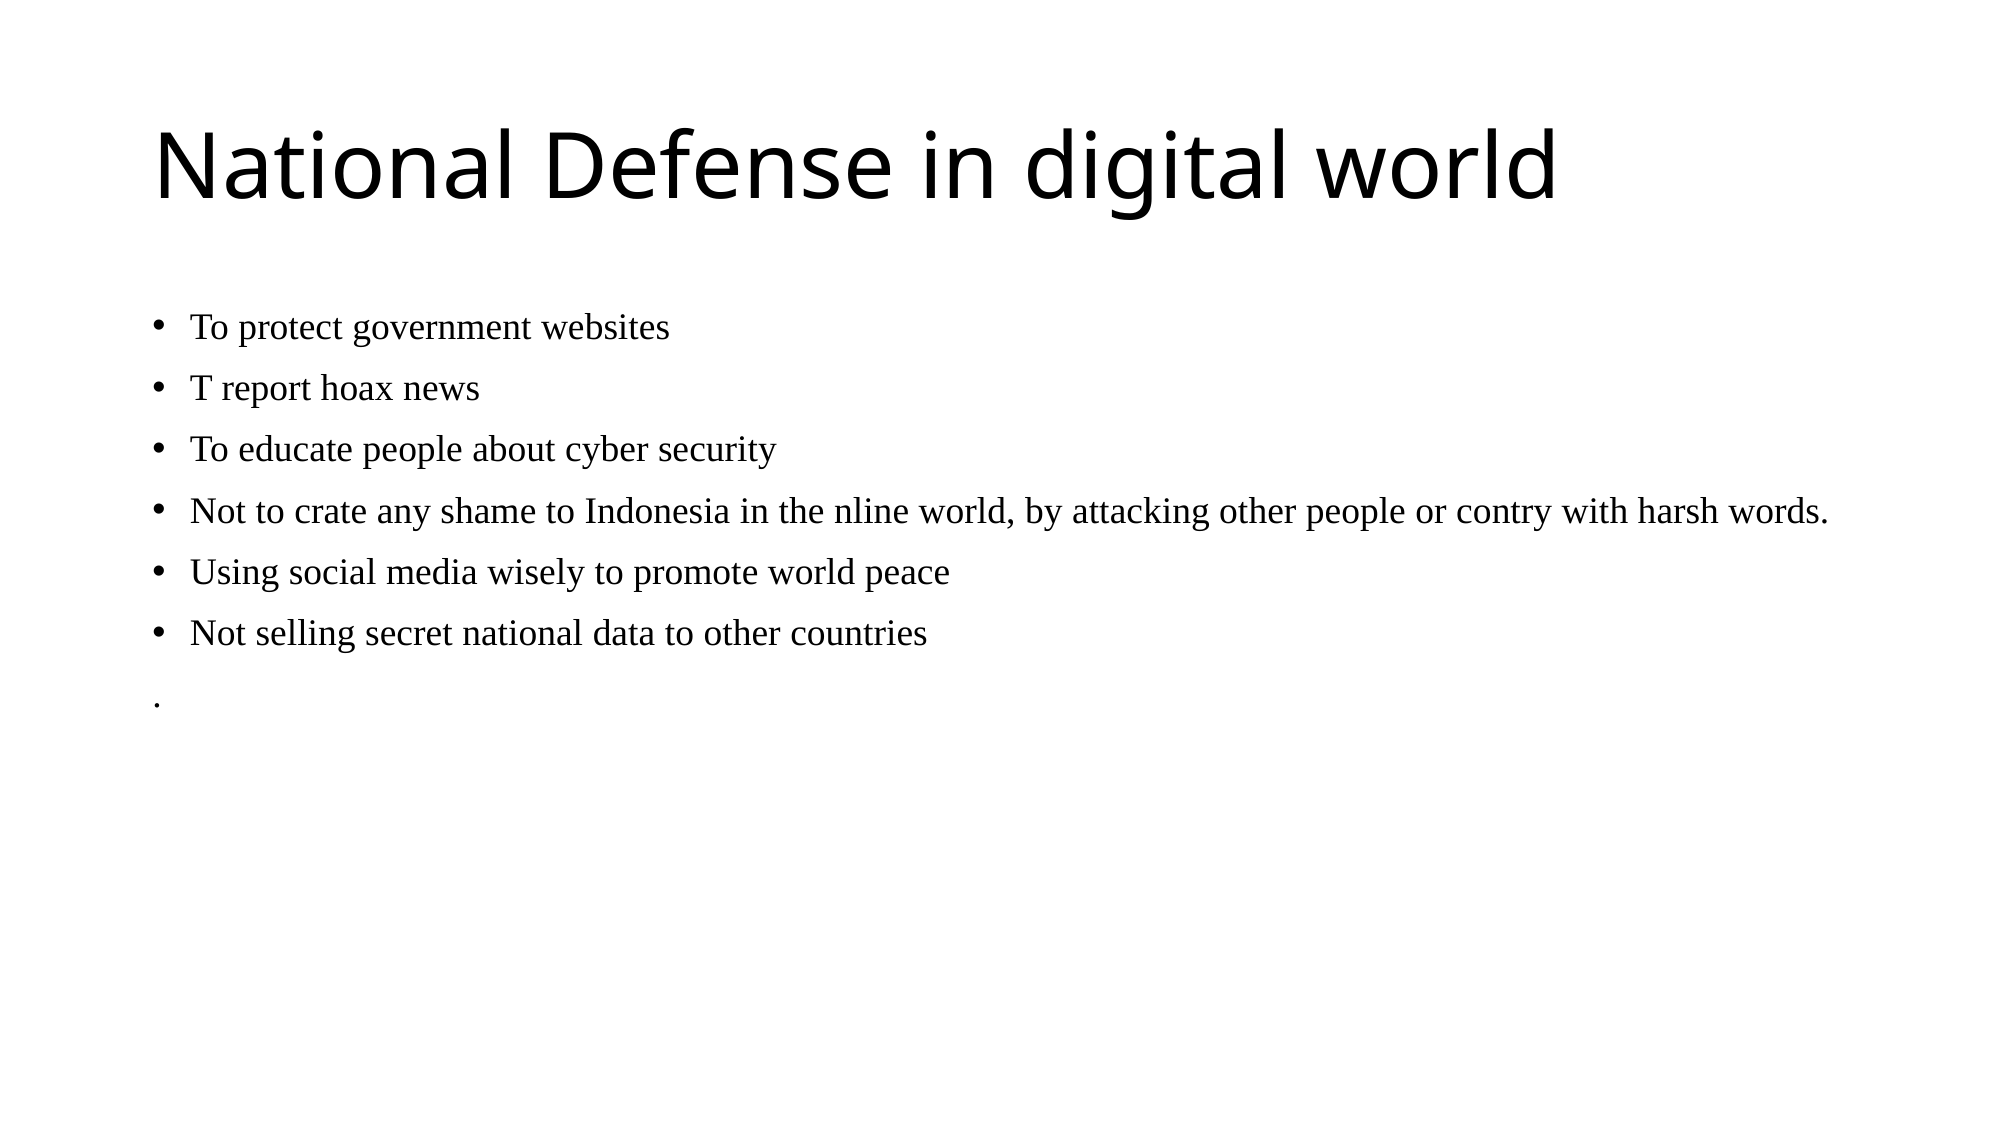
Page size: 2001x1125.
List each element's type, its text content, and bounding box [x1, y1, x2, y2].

title National Defense in digital world [137, 59, 1863, 278]
list To protect government websites T report hoax news To educate people about cyber security Not to crate any shame to Indonesia in the nline world, by attacking other people or contry with harsh words. Using social media wisely to promote world peace Not selling secret national data to other countries . [137, 299, 1863, 1014]
